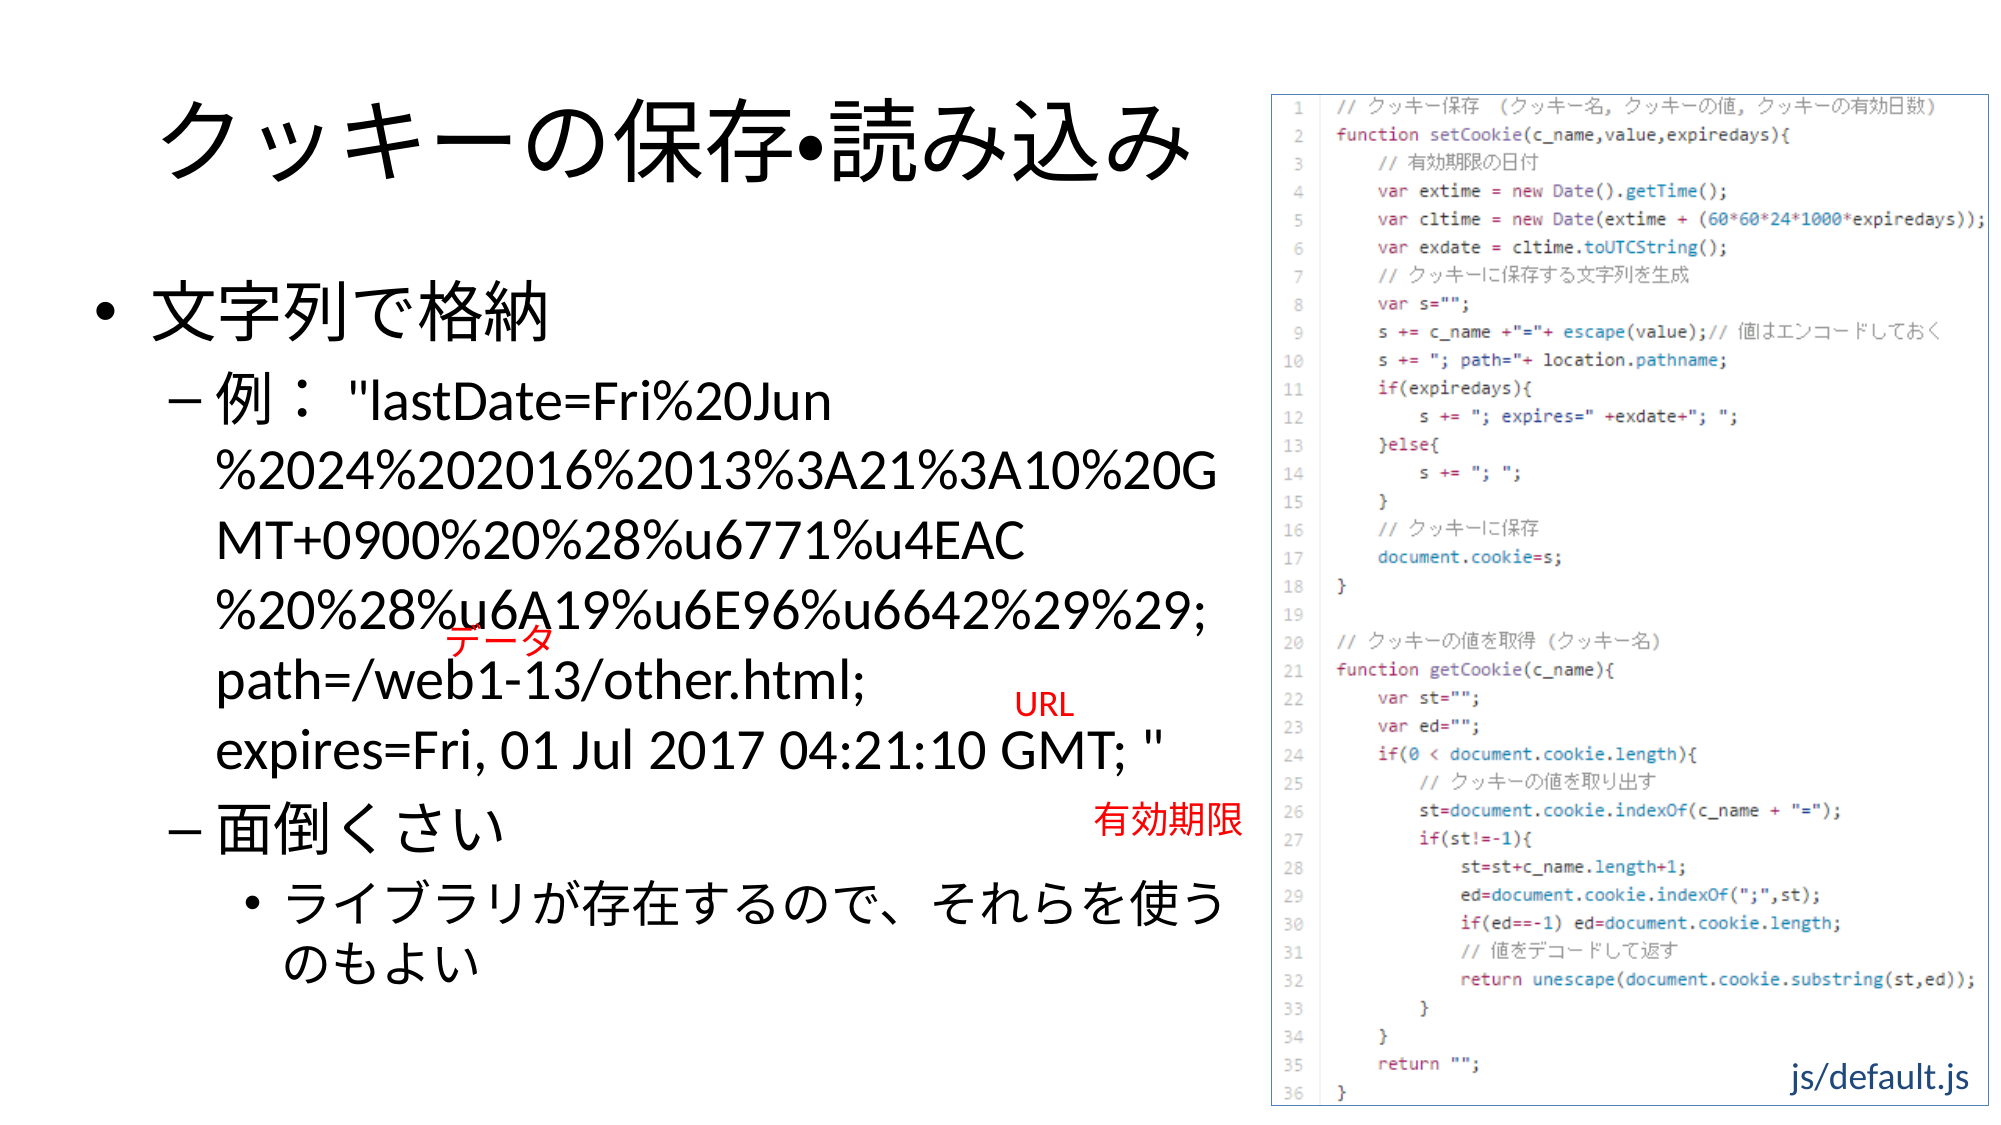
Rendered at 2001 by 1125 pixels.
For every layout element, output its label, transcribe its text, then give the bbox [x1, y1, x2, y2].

picture [1271, 94, 1990, 1107]
list 文字列で格納 例："lastDate=Fri%20Jun%2024%202016%2013%3A21%3A10%20GMT+0900%20%28%u6771%u4EAC%20%28%u6A19%u6E96%u6642%29%29; path=/web1-13/other.html; expires=Fri, 01 Jul 2017 04:21:10 GMT; " 面倒くさい ライブラリが存在するので、それらを使うのもよい [78, 262, 1266, 1059]
text_box 有効期限 [1079, 788, 1259, 849]
text_box データ [429, 610, 572, 671]
title クッキーの保存・読み込み [99, 45, 1248, 233]
text_box URL [999, 671, 1090, 731]
